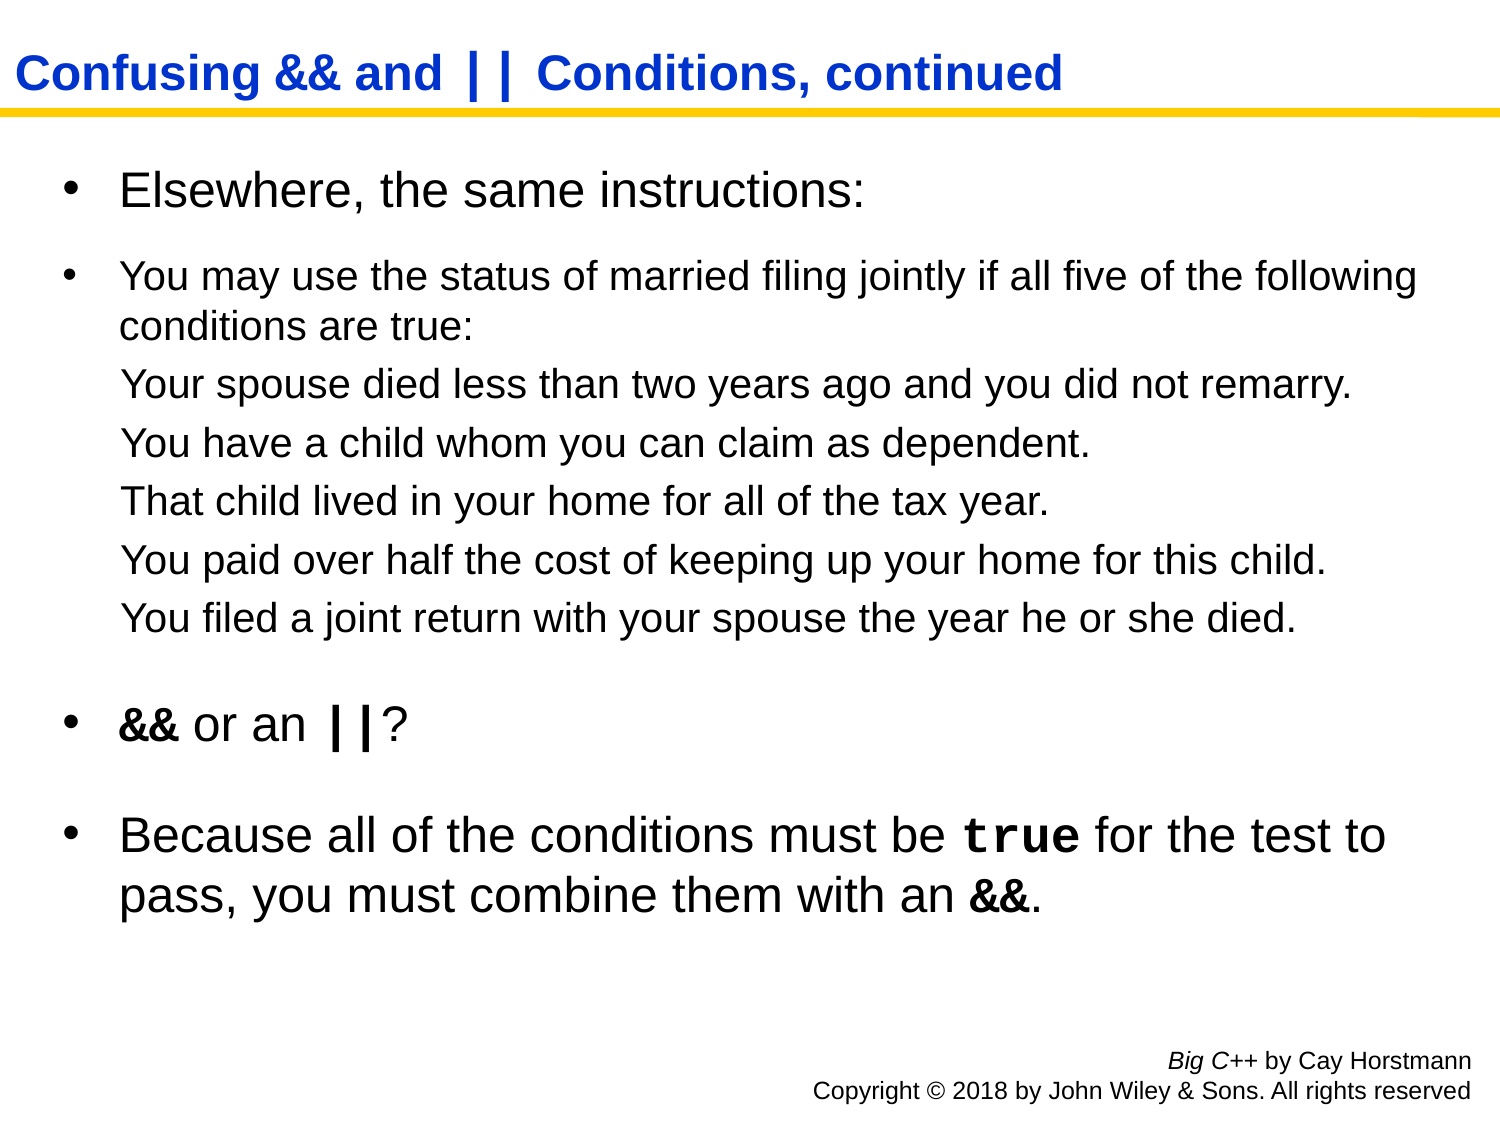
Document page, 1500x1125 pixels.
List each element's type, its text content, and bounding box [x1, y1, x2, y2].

text_box Elsewhere, the same instructions: You may use the status of married filing jointly if all five of the following conditions are true: Your spouse died less than two years ago and you did not remarry. You have a child whom you can claim as dependent. That child lived in your home for all of the tax year. You paid over half the cost of keeping up your home for this child. You filed a joint return with your spouse the year he or she died. && or an ||? Because all of the conditions must be true for the test to pass, you must combine them with an &&. [47, 149, 1487, 1034]
text_box Big C++ by Cay Horstmann Copyright © 2018 by John Wiley & Sons. All rights reserved [624, 1037, 1488, 1100]
text_box Confusing && and || Conditions, continued [0, 24, 1449, 113]
